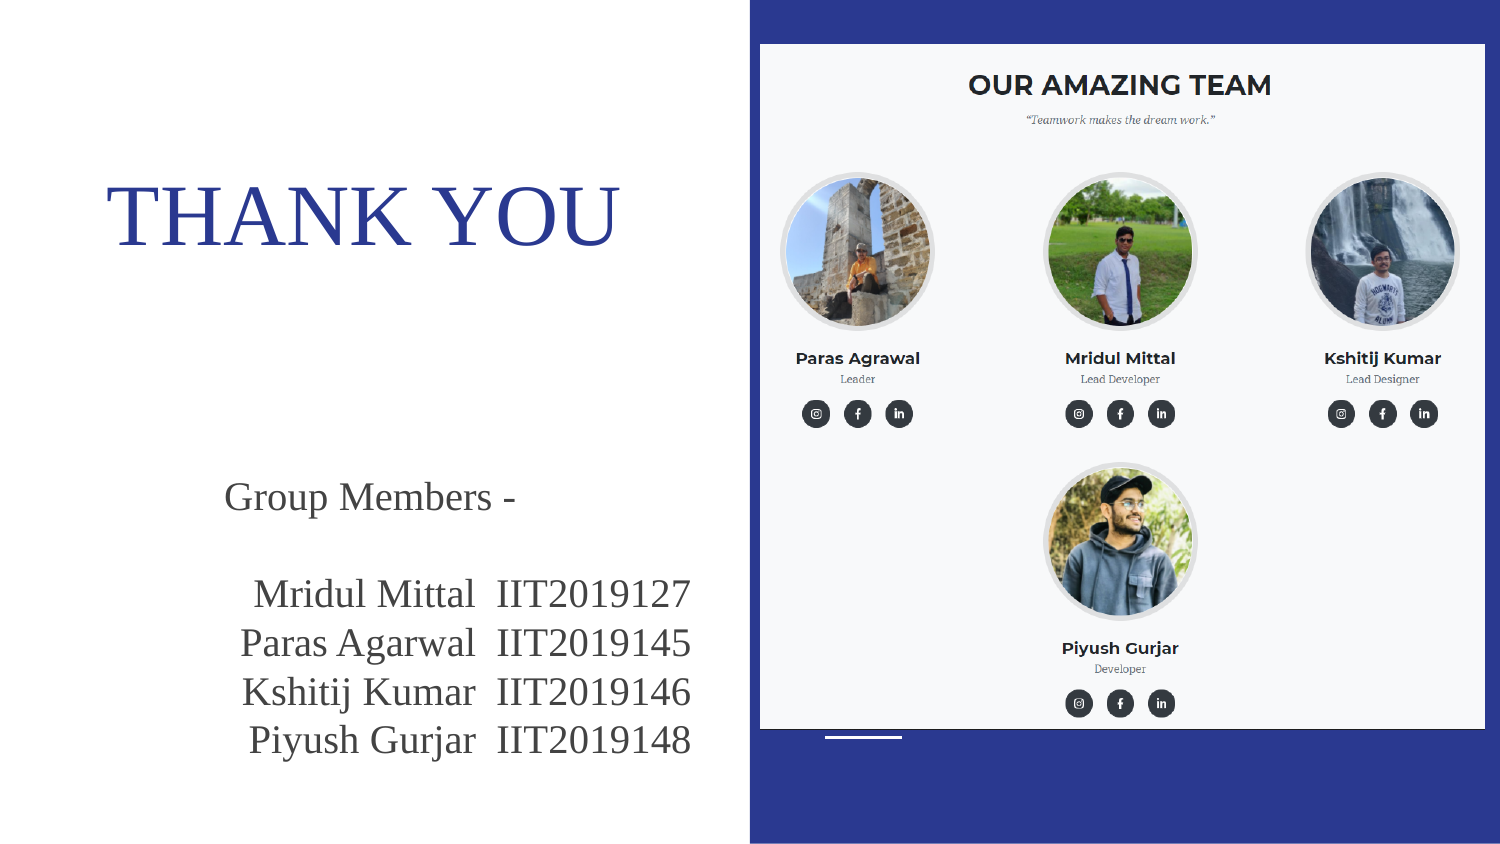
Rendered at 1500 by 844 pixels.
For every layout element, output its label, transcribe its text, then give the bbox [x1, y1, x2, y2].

picture [760, 44, 1486, 730]
title THANK YOU [43, 118, 708, 279]
subtitle Group Members - Mridul Mittal IIT2019127 Paras Agarwal IIT2019145 Kshitij Kumar IIT2019146 Piyush Gurjar IIT2019148 [43, 454, 708, 778]
